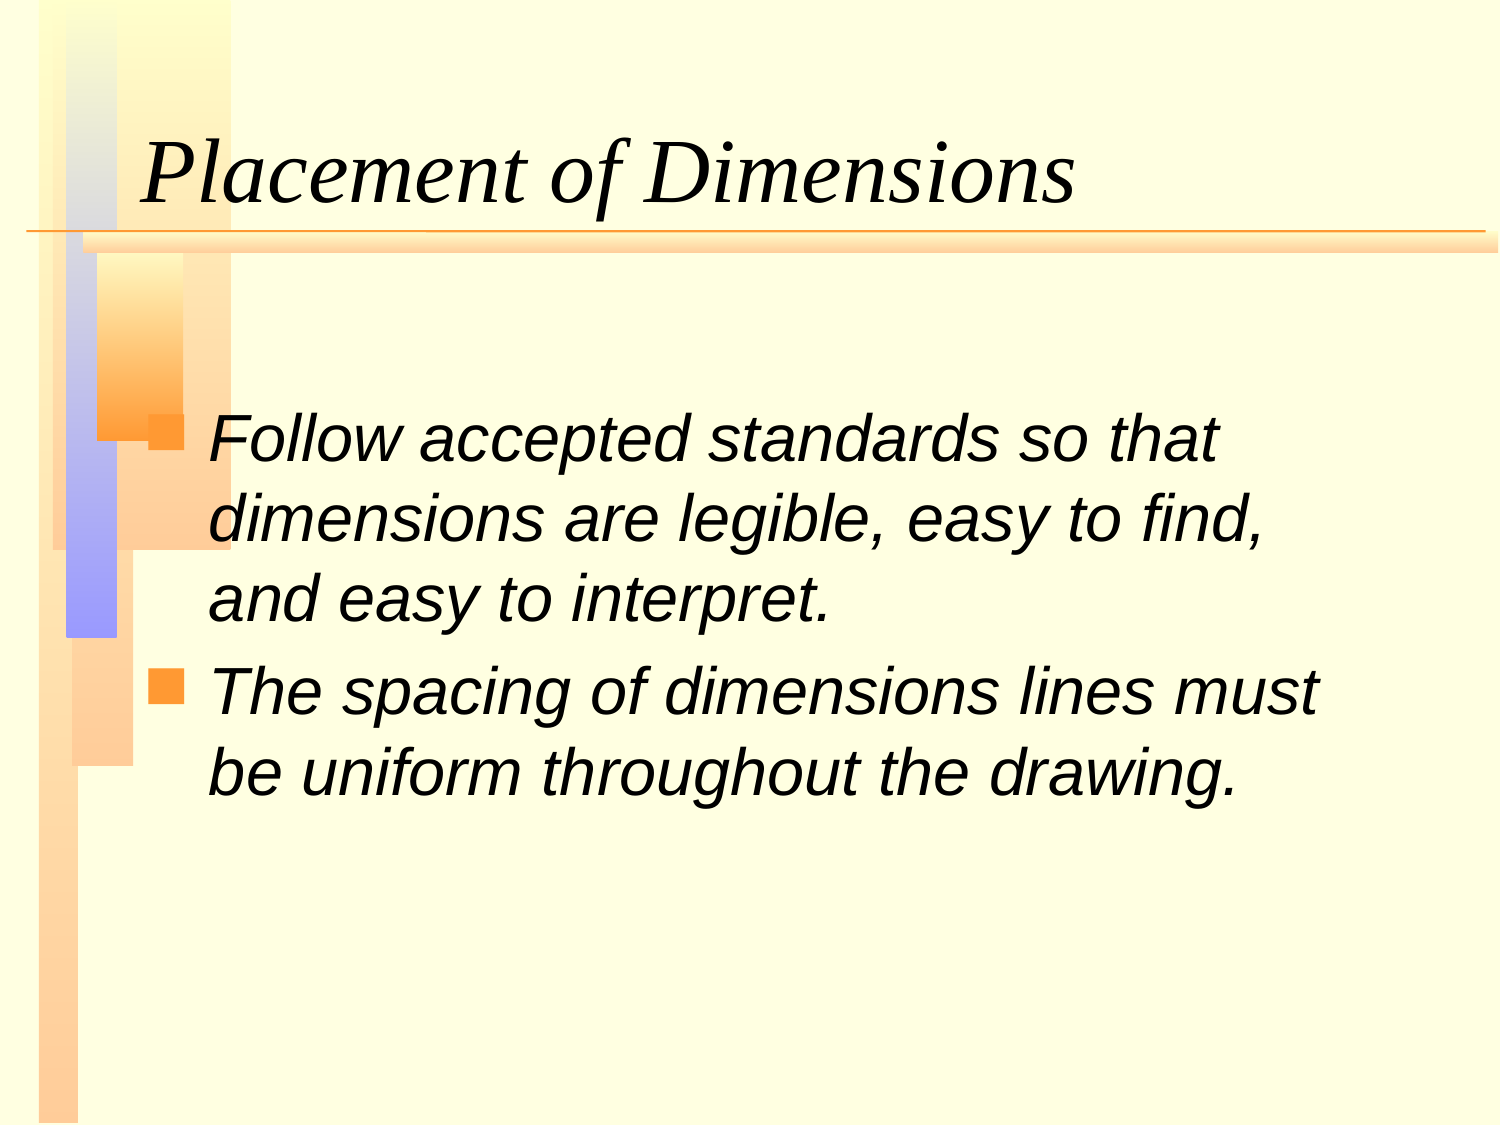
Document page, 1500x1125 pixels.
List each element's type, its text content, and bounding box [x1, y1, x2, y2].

list Follow accepted standards so that dimensions are legible, easy to find, and easy to interpret. The spacing of dimensions lines must be uniform throughout the drawing. [137, 387, 1400, 1026]
title Placement of Dimensions [124, 37, 1401, 229]
